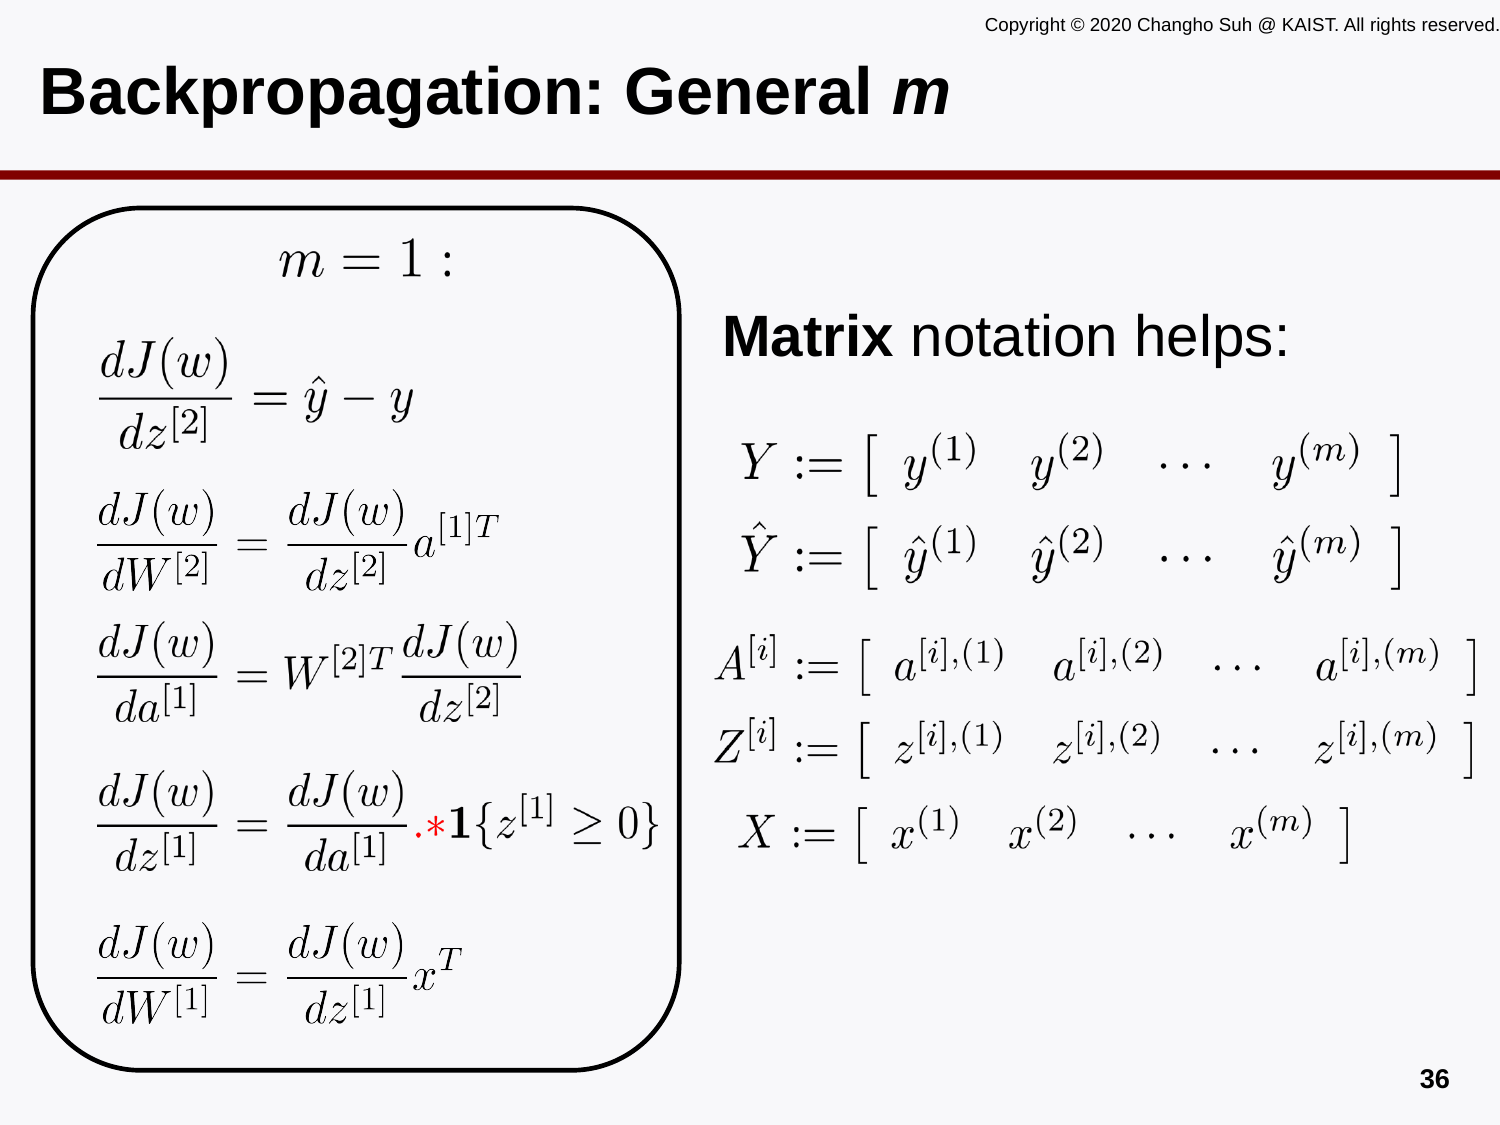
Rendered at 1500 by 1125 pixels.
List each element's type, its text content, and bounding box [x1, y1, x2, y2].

title Backpropagation: General m [24, 24, 1459, 150]
picture [279, 238, 450, 278]
picture [737, 805, 1348, 865]
picture [97, 922, 463, 1024]
slide_number 35 [1113, 1053, 1464, 1095]
picture [97, 489, 499, 591]
picture [741, 521, 1400, 590]
list Matrix notation helps: [707, 290, 1484, 394]
picture [97, 769, 658, 871]
picture [714, 634, 1476, 696]
picture [97, 621, 522, 723]
picture [99, 337, 413, 449]
picture [740, 432, 1400, 497]
text_box [33, 207, 680, 1071]
picture [714, 716, 1472, 779]
